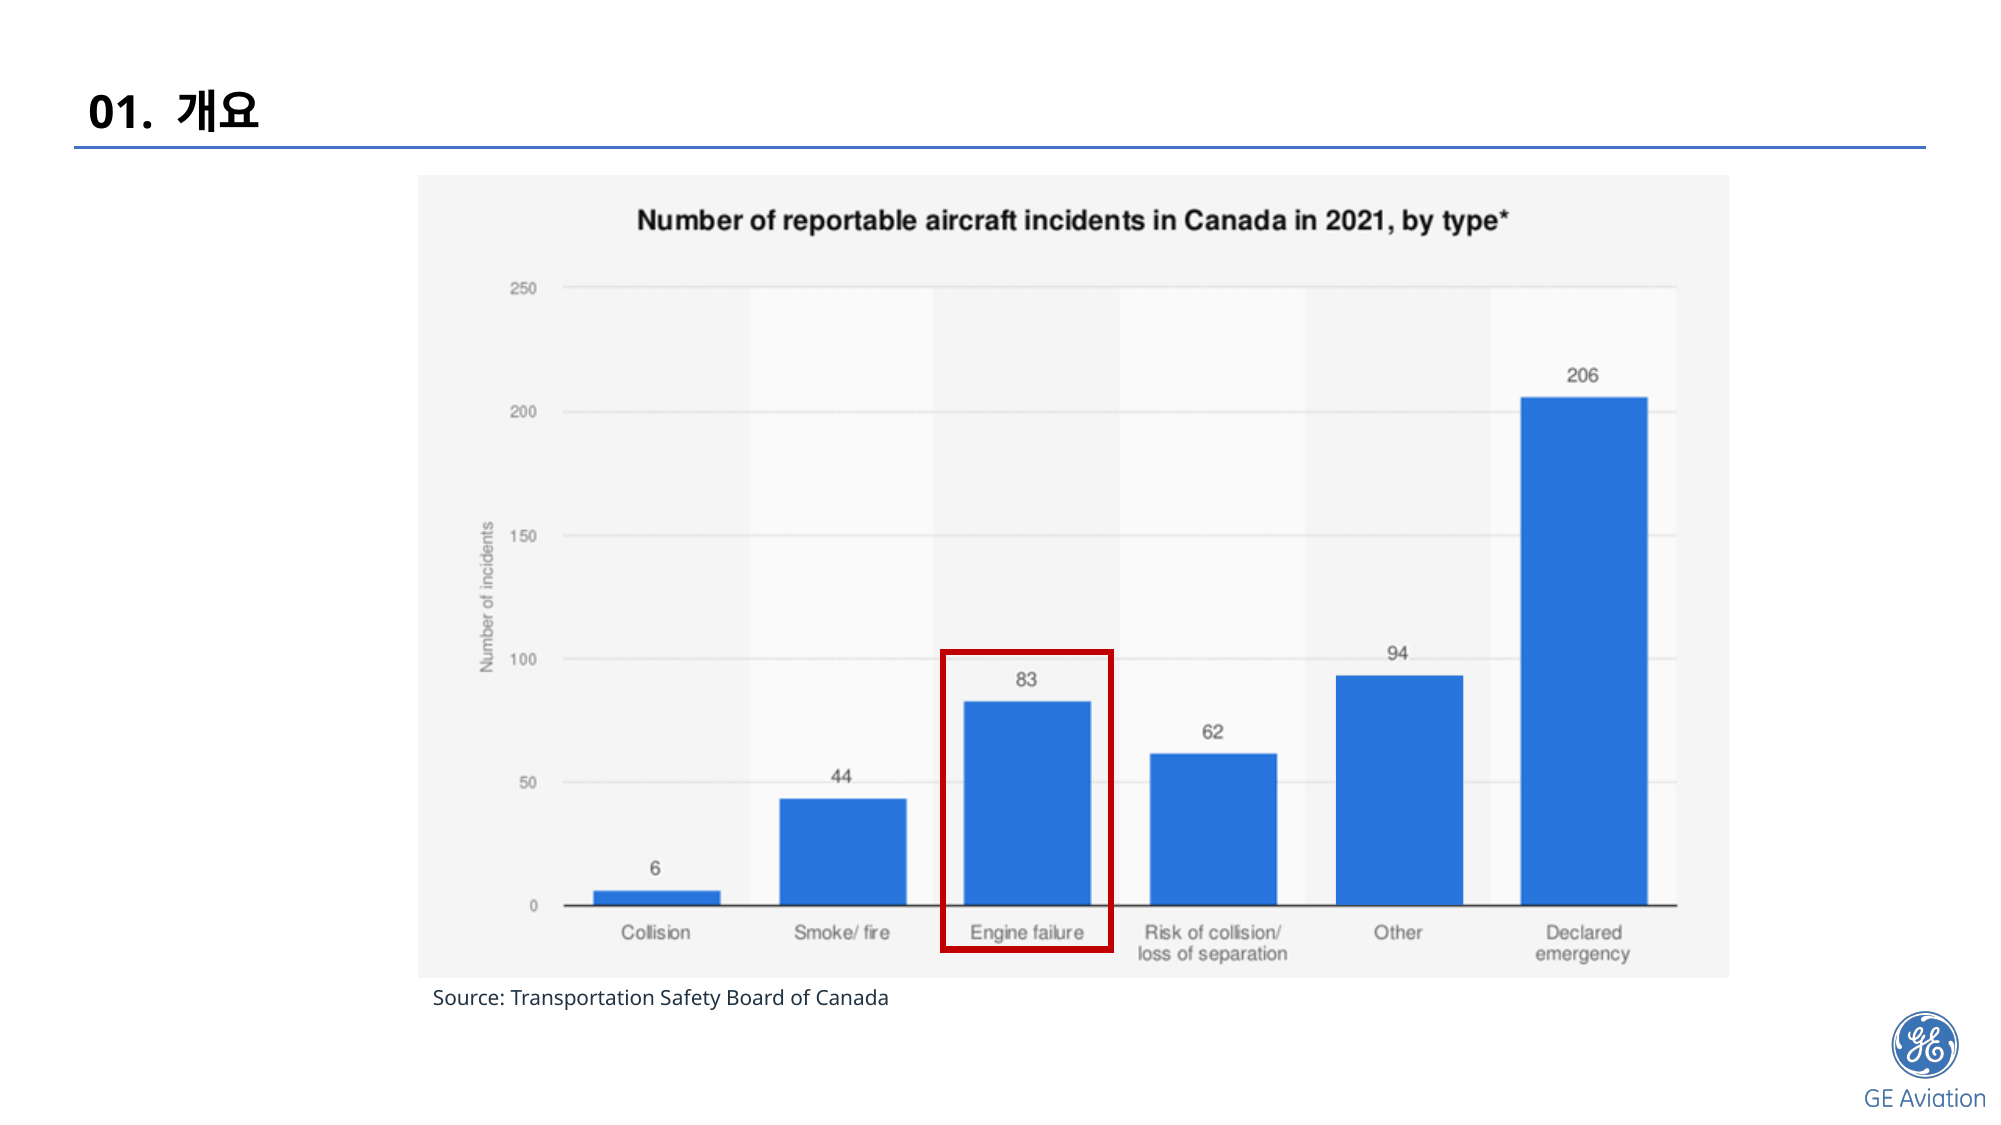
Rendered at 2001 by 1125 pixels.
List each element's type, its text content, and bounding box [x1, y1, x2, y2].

text_box Source: Transportation Safety Board of Canada [418, 978, 1419, 1018]
picture [1864, 1011, 1985, 1107]
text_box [418, 175, 1730, 978]
text_box 01. 개요 [73, 75, 332, 145]
